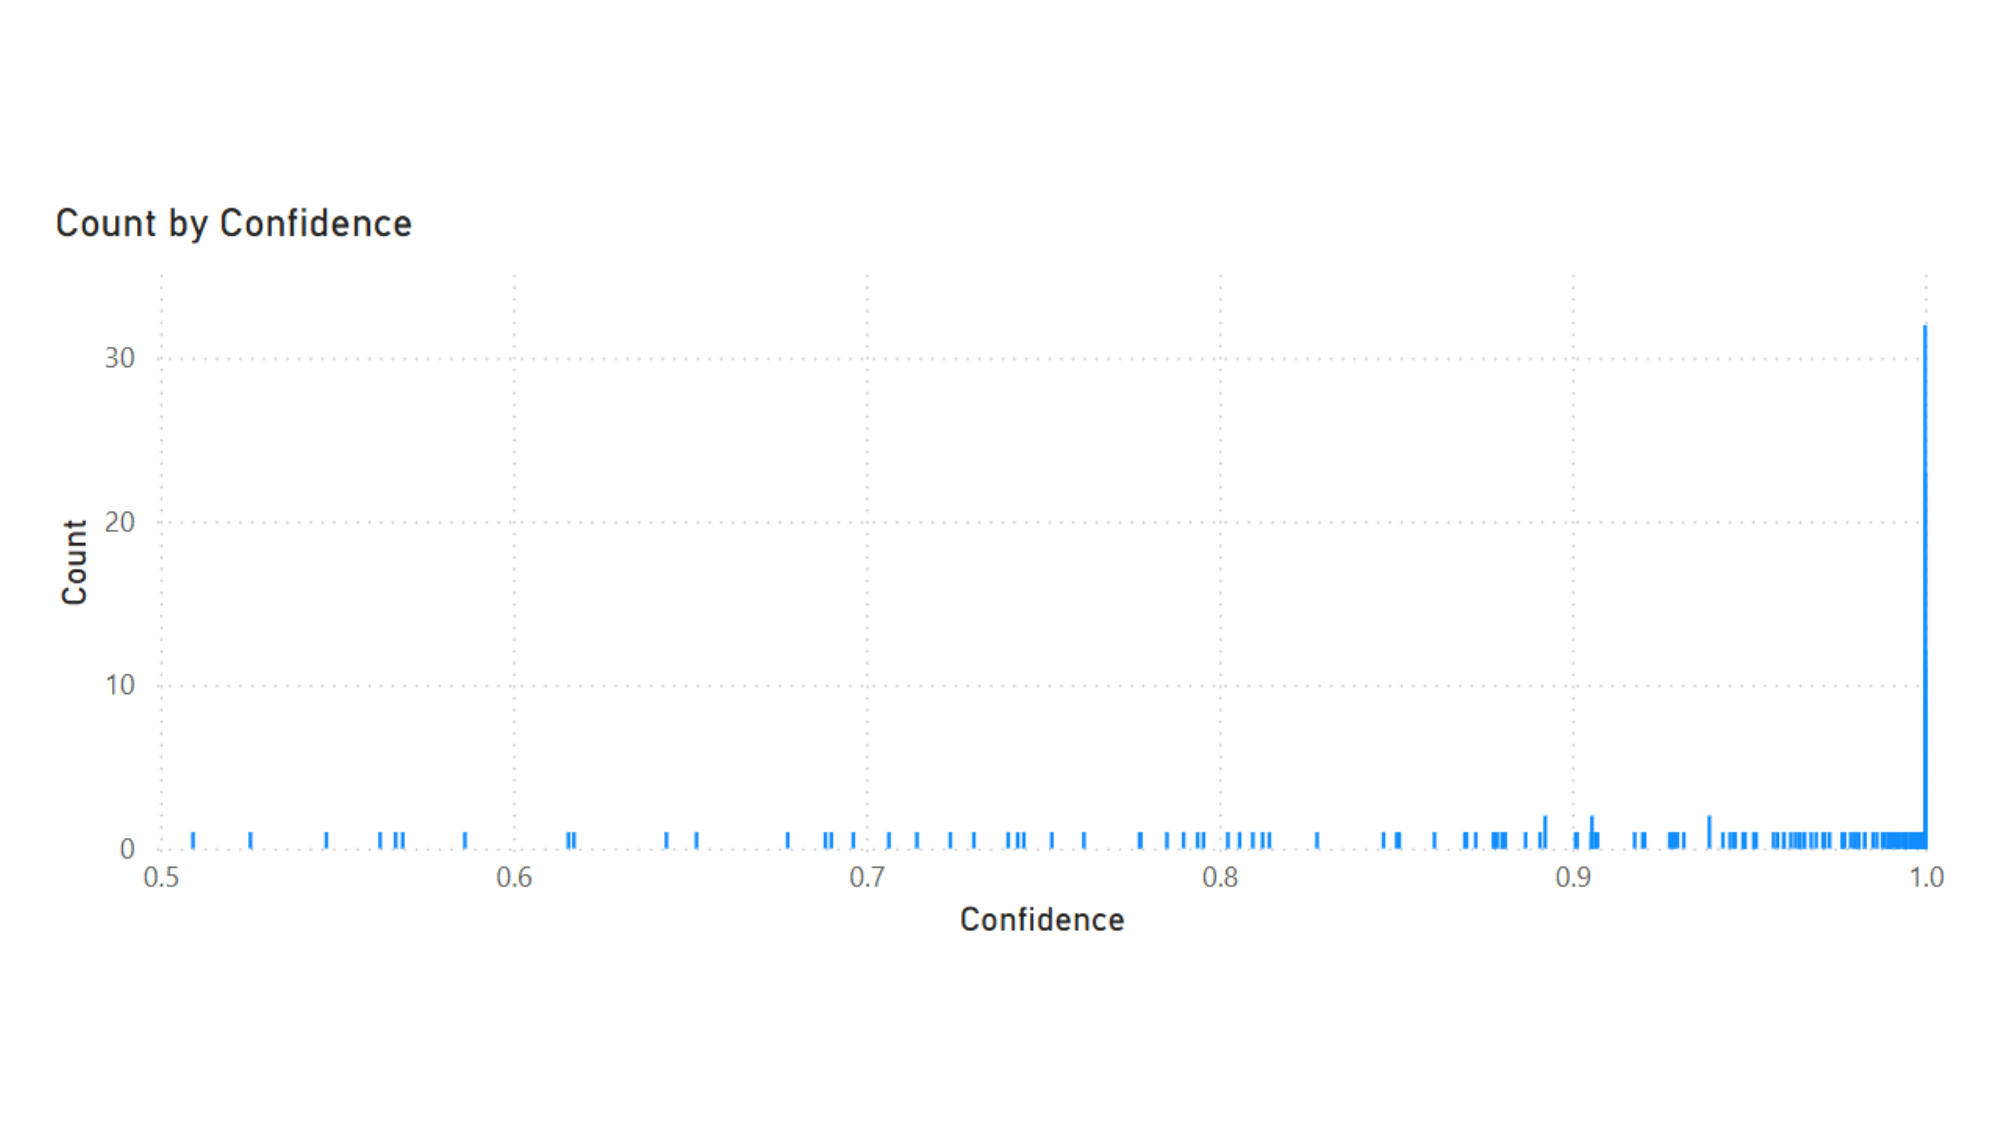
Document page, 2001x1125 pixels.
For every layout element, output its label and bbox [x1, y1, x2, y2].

picture [50, 190, 1950, 935]
